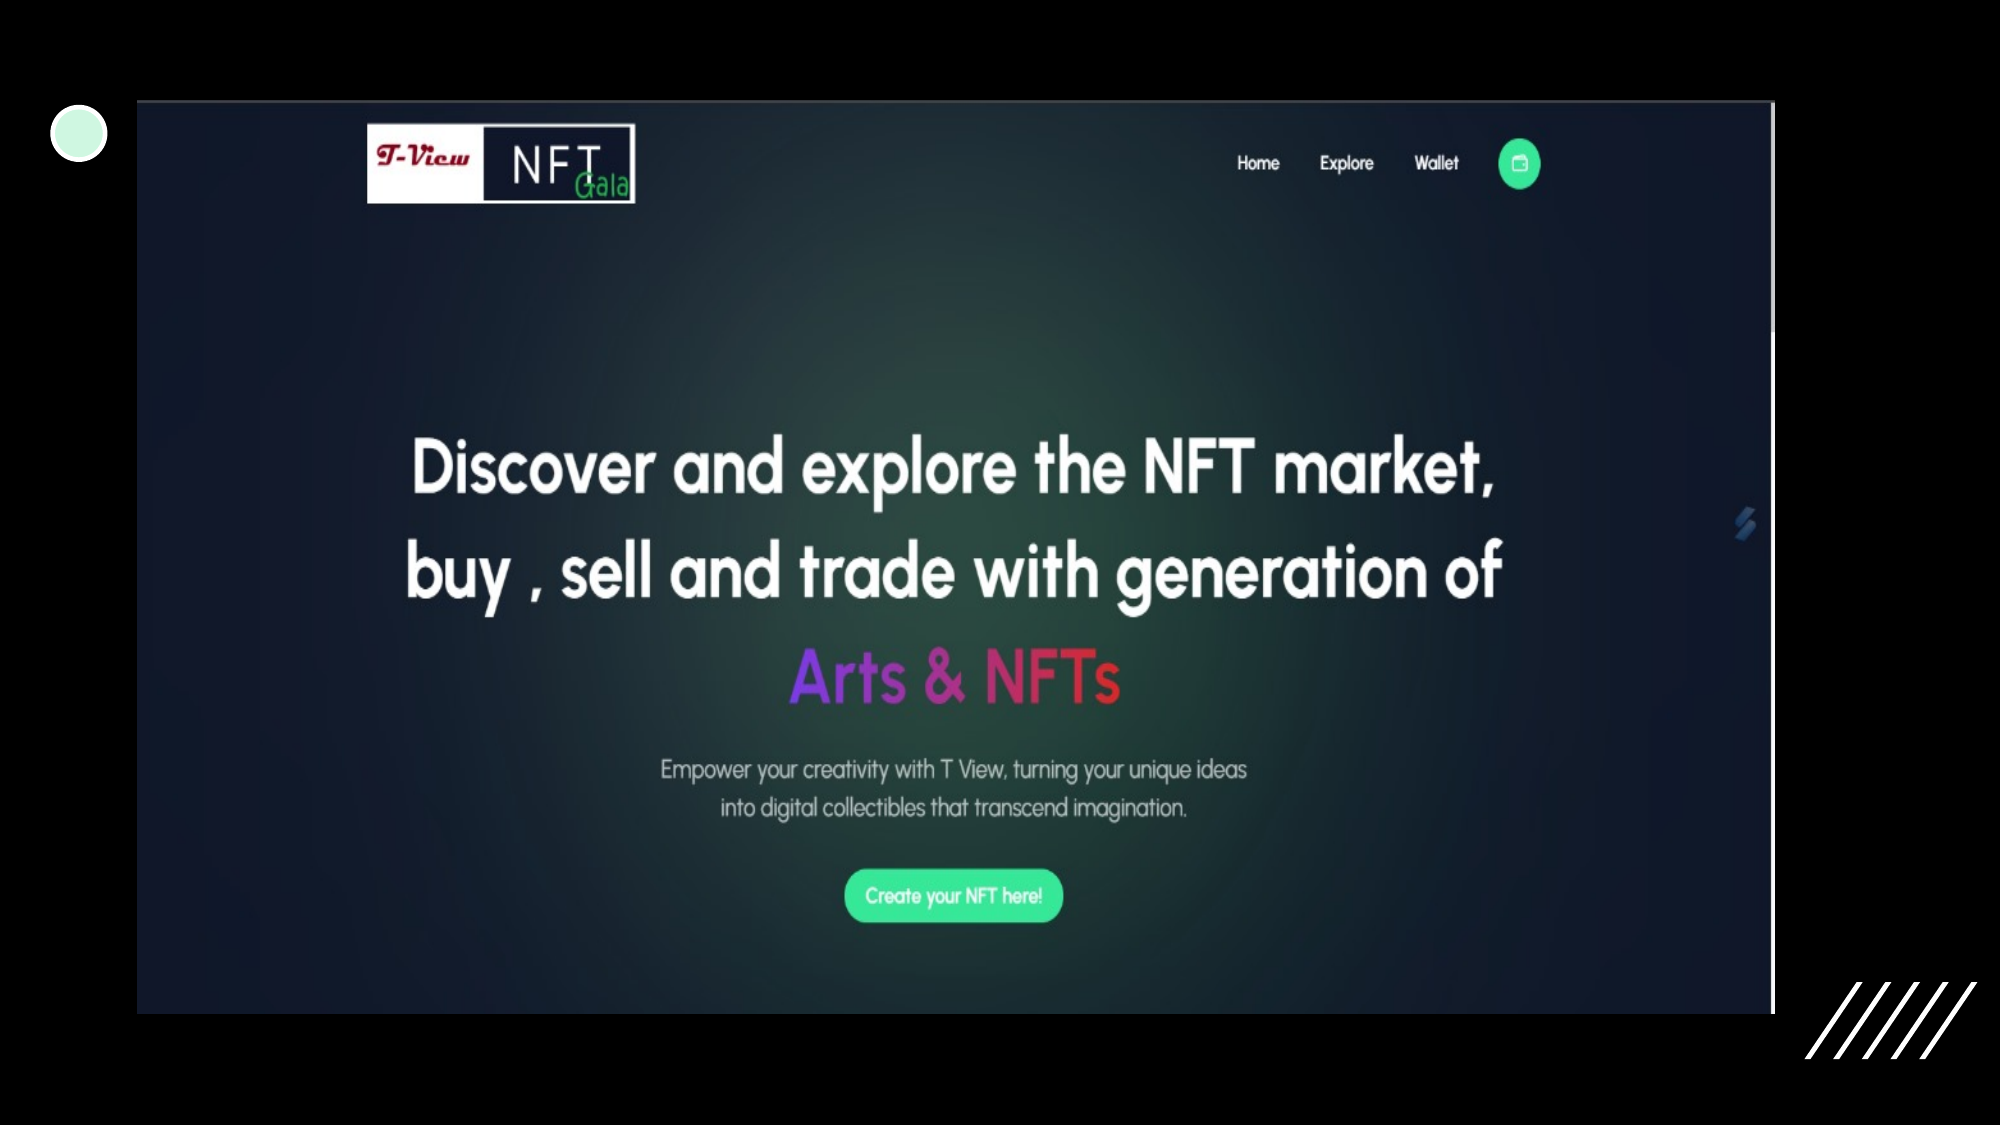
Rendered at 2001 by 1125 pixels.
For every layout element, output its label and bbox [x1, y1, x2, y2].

list [137, 100, 1775, 1014]
